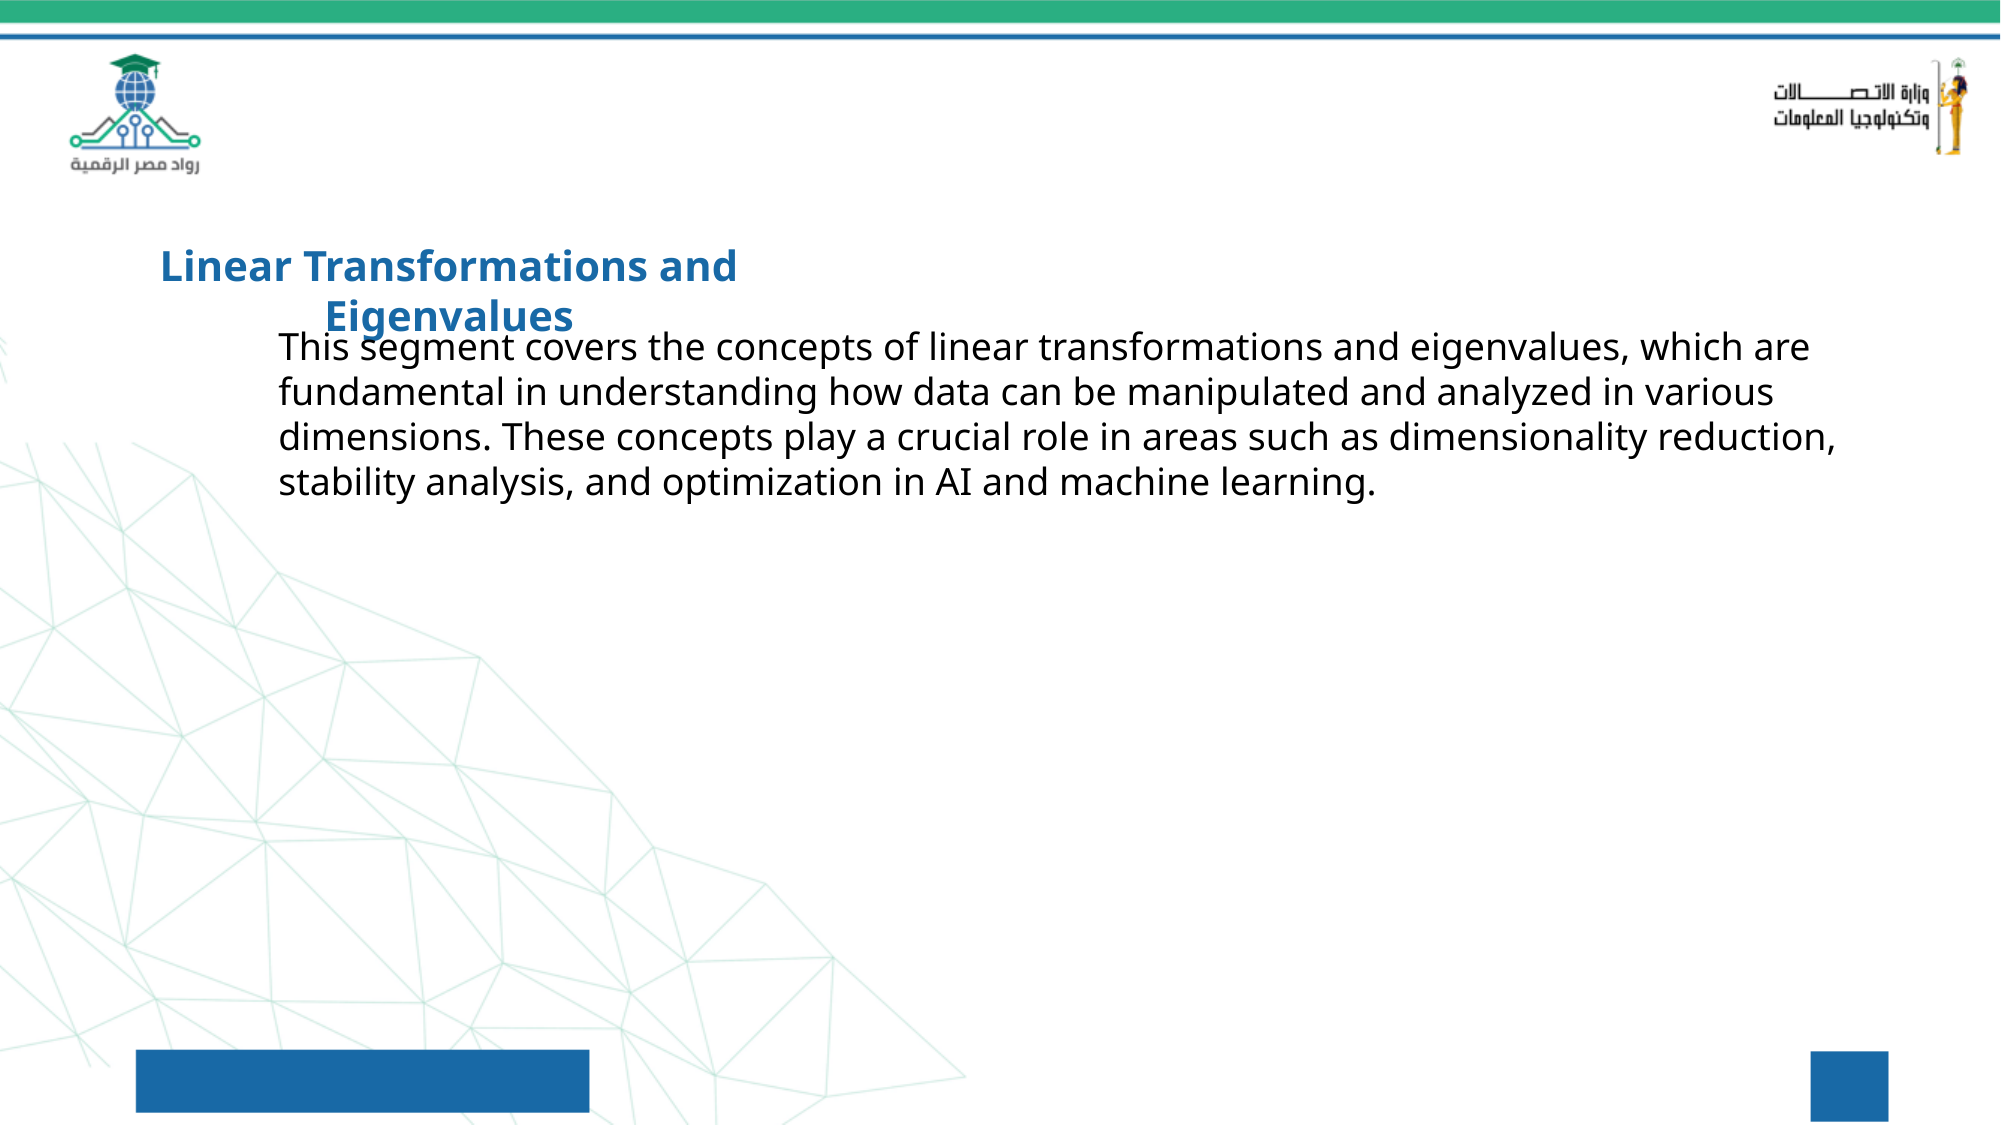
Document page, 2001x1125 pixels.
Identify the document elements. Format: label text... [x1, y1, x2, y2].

picture [0, 0, 2001, 1125]
text_box This segment covers the concepts of linear transformations and eigenvalues, which are fundamental in understanding how data can be manipulated and analyzed in various dimensions. These concepts play a crucial role in areas such as dimensionality reduction, stability analysis, and optimization in AI and machine learning. [263, 315, 1928, 511]
text_box Linear Transformations and Eigenvalues [43, 232, 855, 348]
